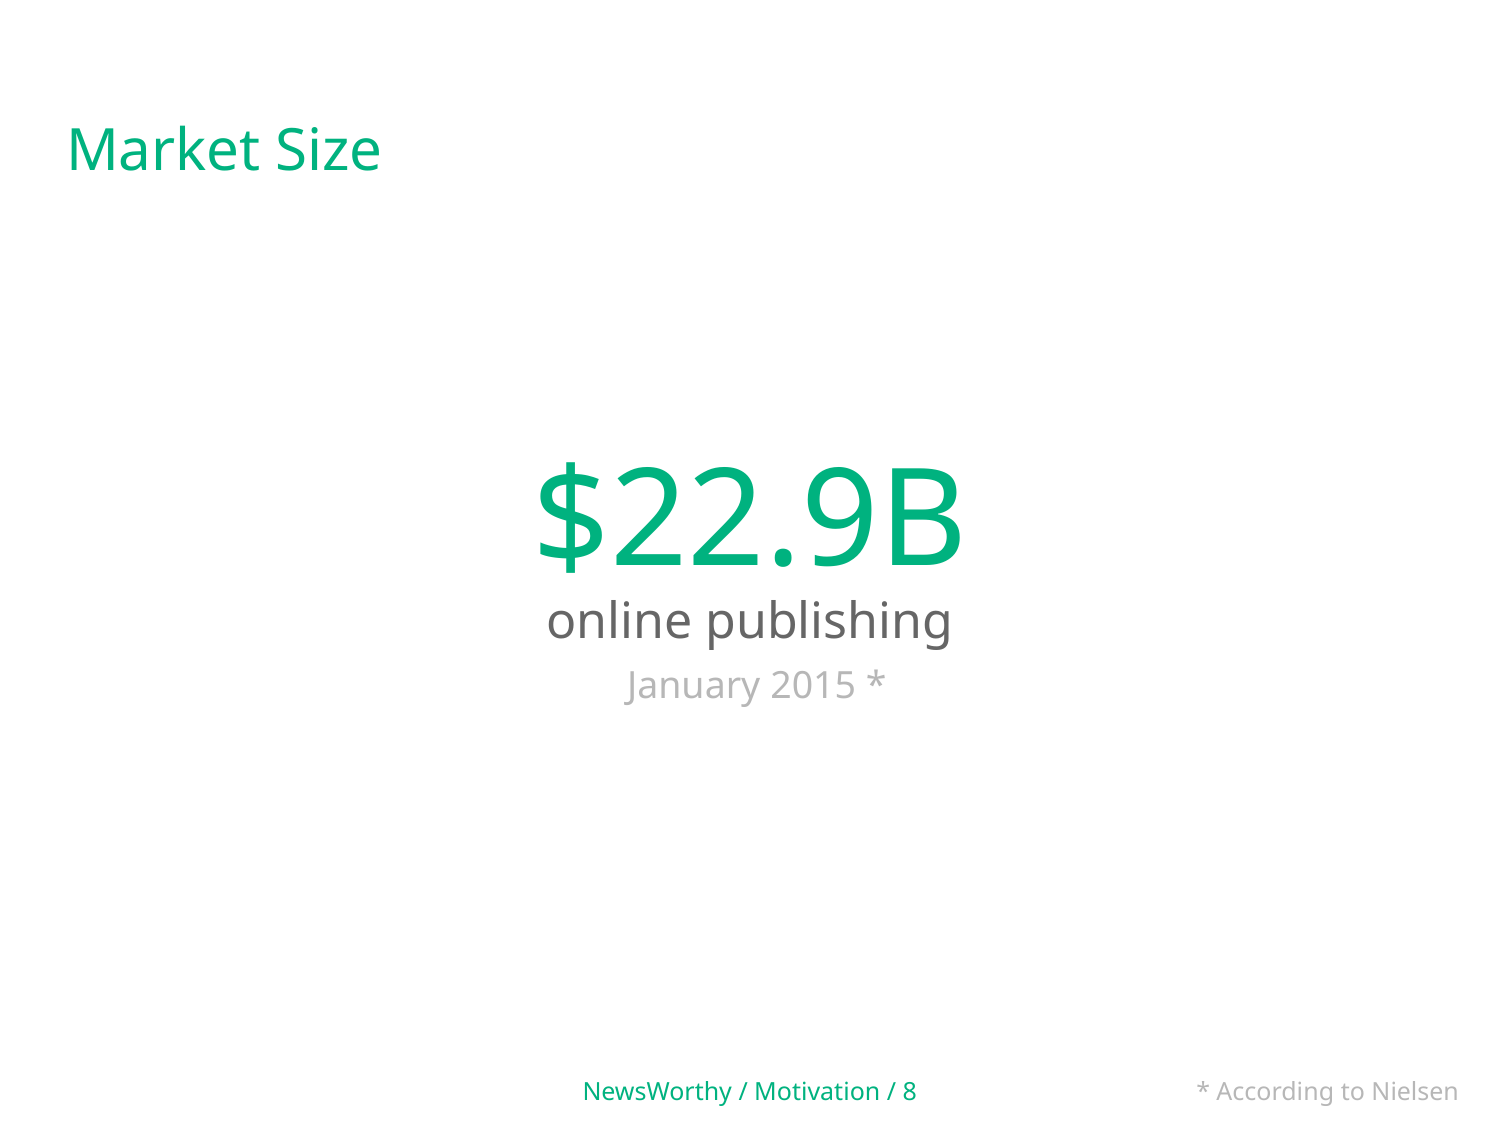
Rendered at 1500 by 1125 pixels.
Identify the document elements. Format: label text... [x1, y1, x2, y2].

text_box * According to Nielsen [1125, 1069, 1475, 1111]
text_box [458, 414, 1049, 711]
text_box NewsWorthy / Motivation / 8 [374, 1069, 1125, 1111]
title Market Size [51, 97, 1449, 223]
